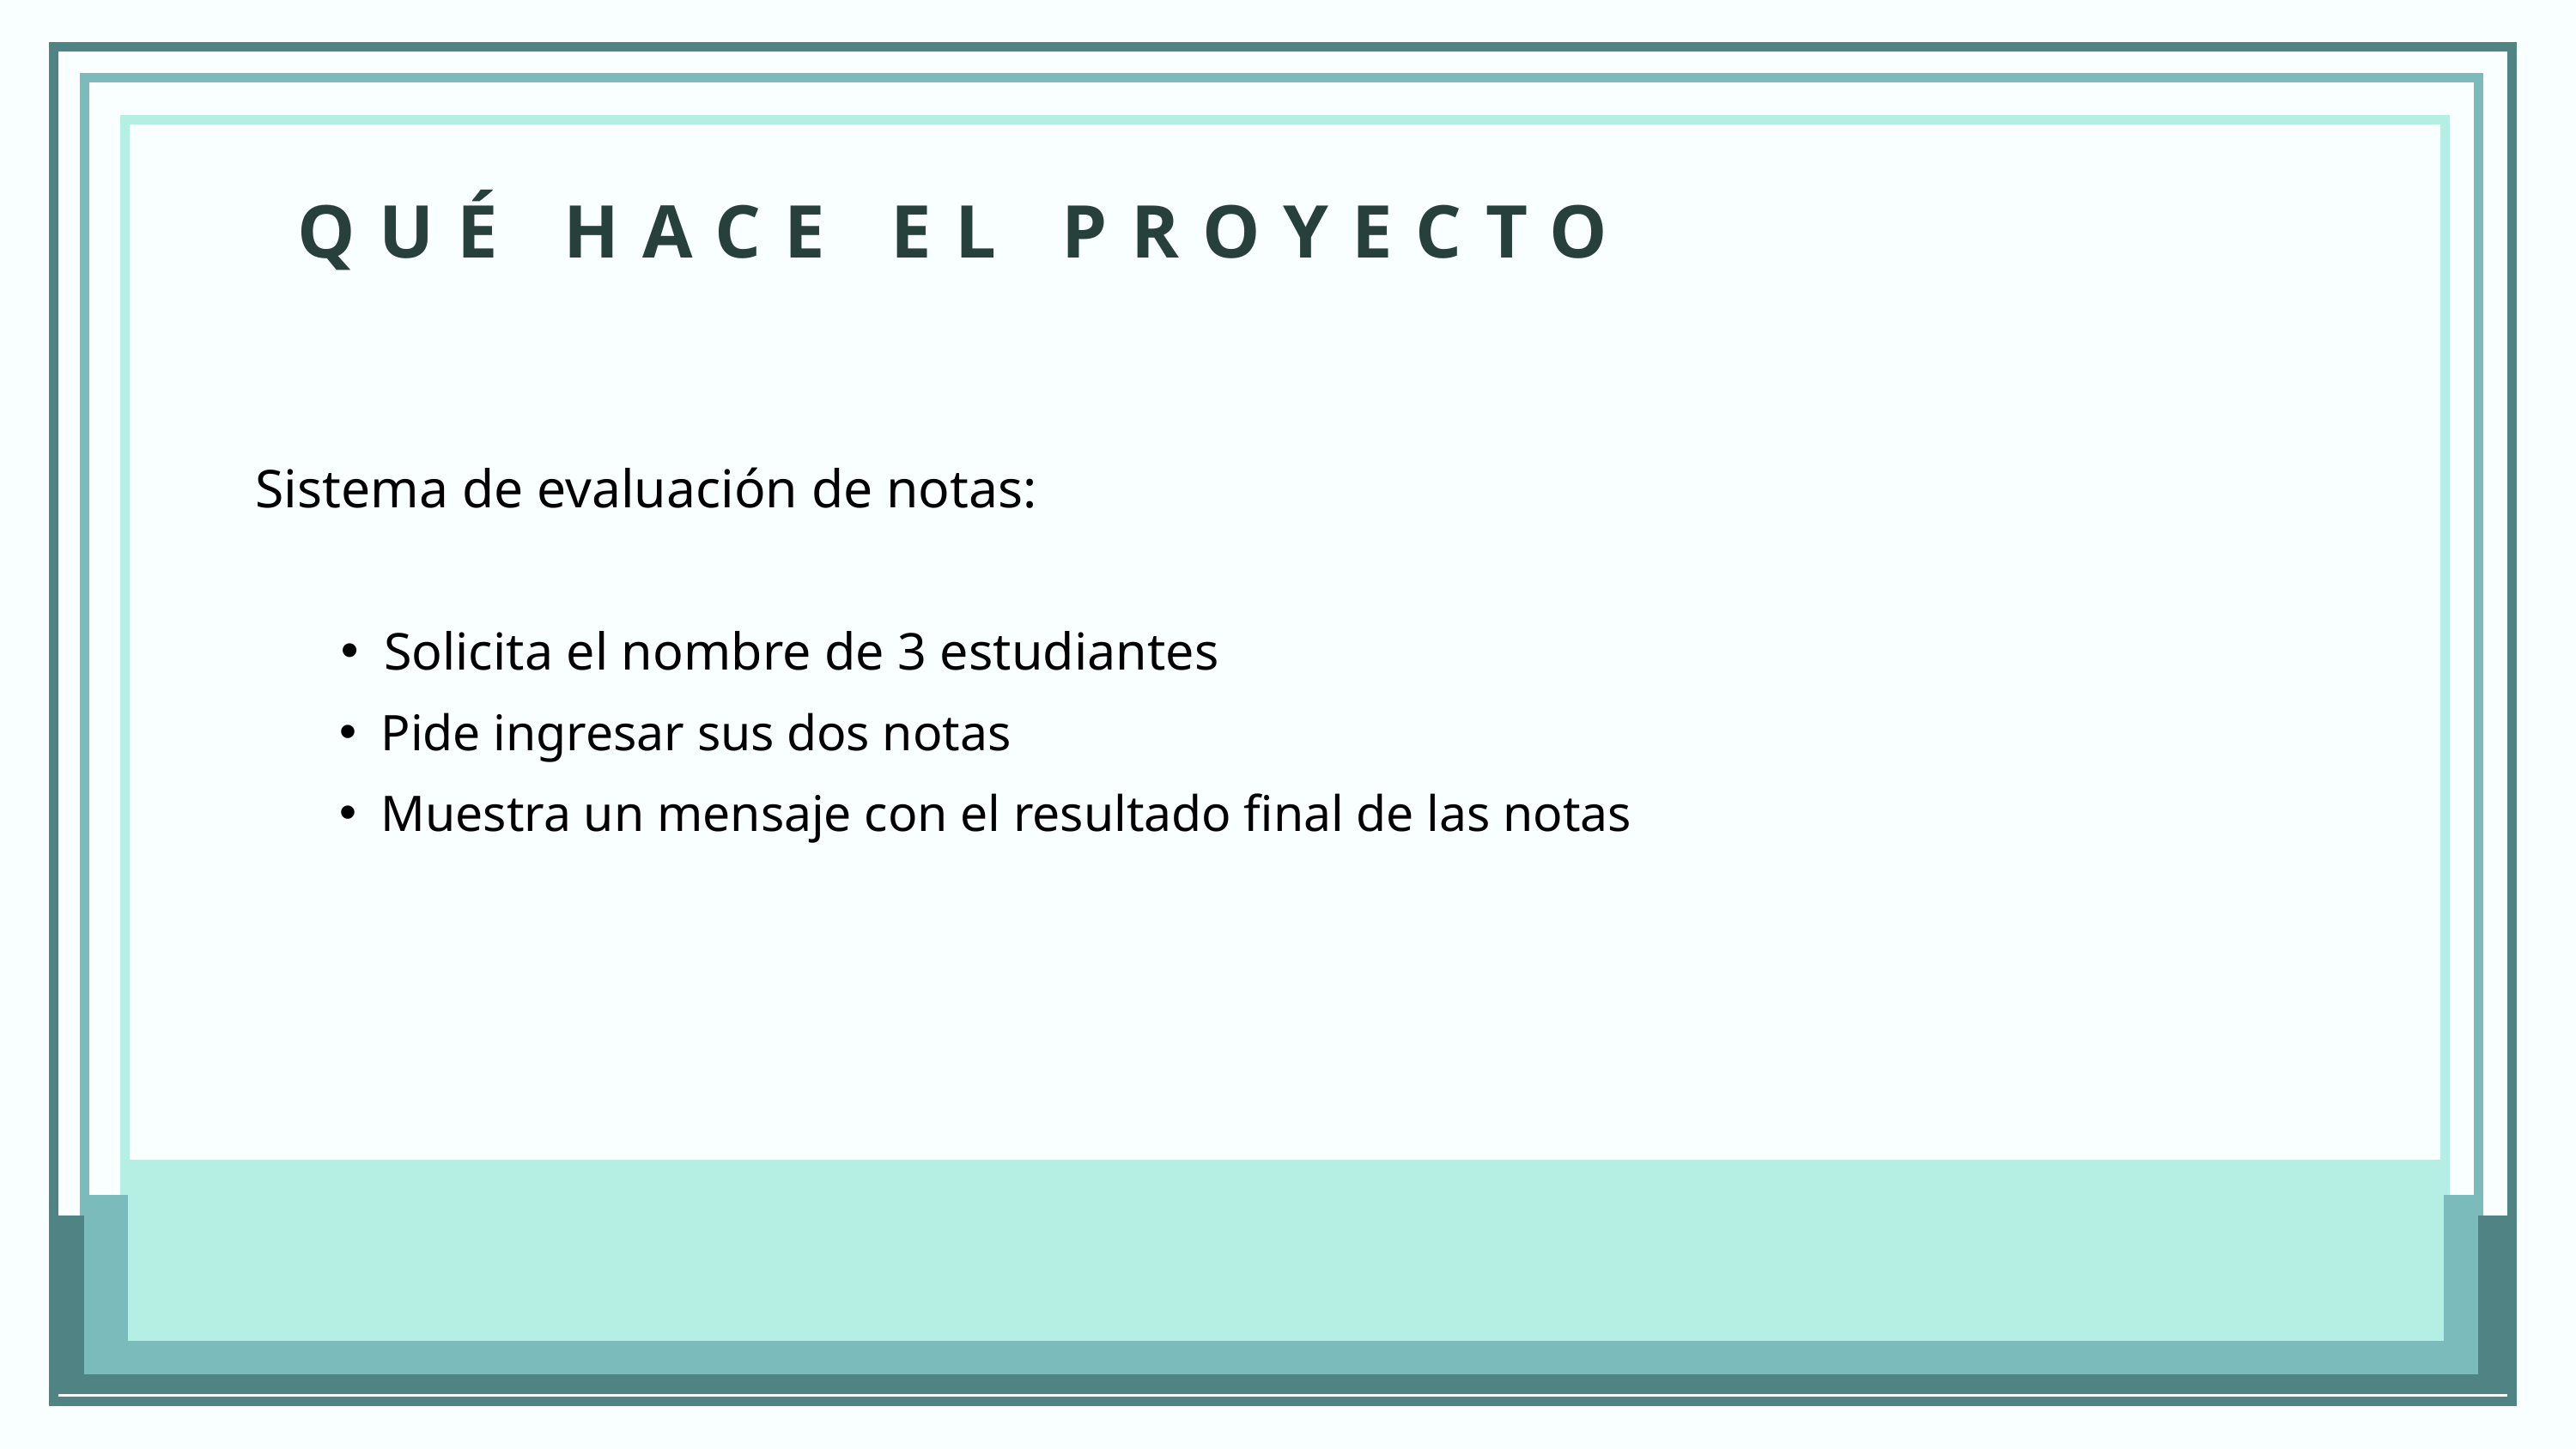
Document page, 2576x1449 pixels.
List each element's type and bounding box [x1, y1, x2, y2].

text_box [53, 46, 2512, 1403]
